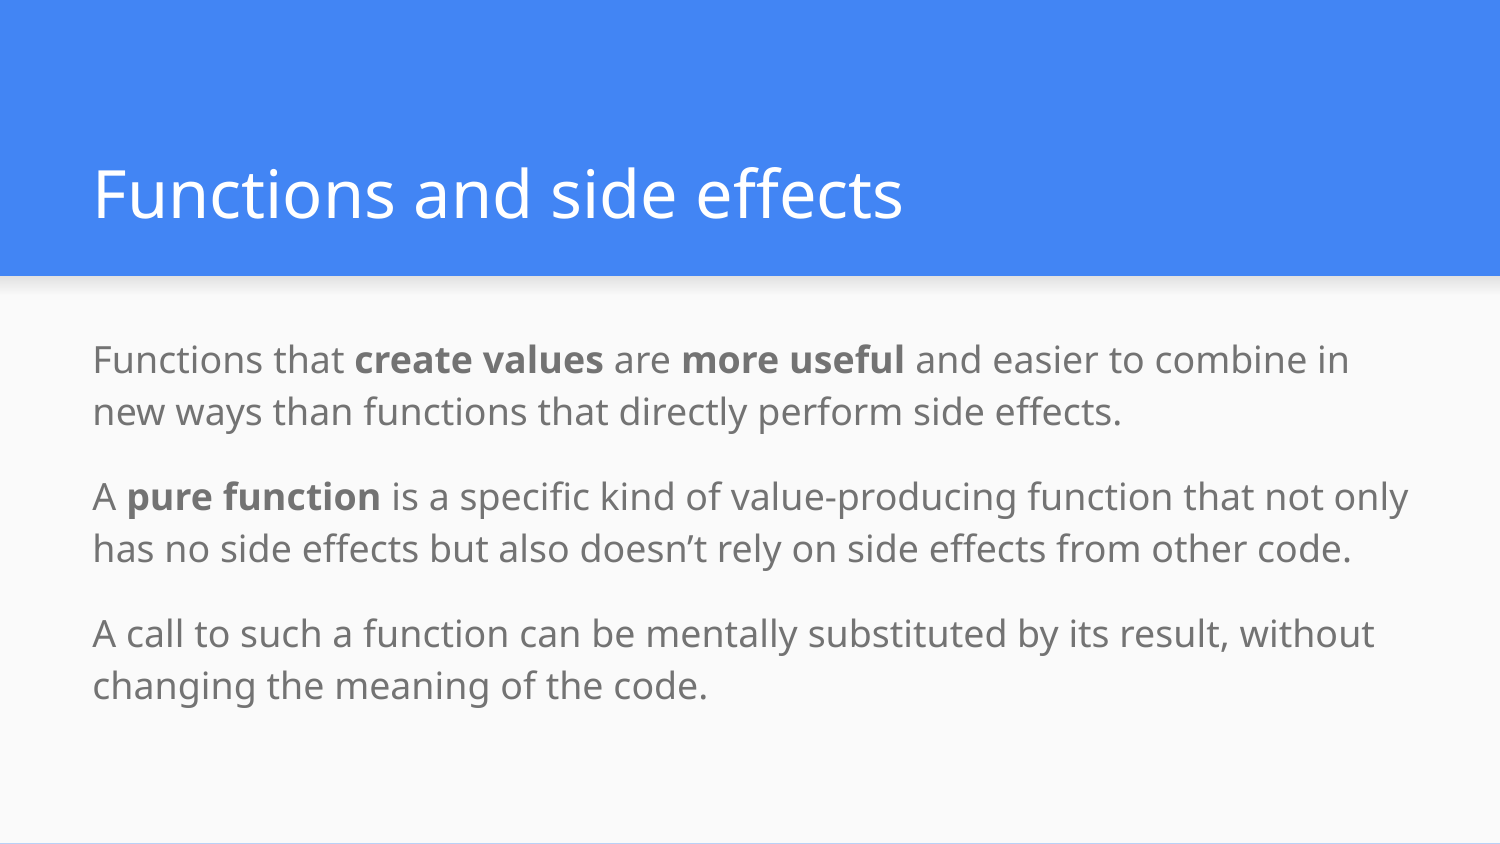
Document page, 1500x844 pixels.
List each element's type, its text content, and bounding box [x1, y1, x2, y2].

list Functions that create values are more useful and easier to combine in new ways than functions that directly perform side effects. A pure function is a specific kind of value-producing function that not only has no side effects but also doesn’t rely on side effects from other code. A call to such a function can be mentally substituted by its result, without changing the meaning of the code. [77, 314, 1427, 760]
title Functions and side effects [77, 121, 1427, 248]
